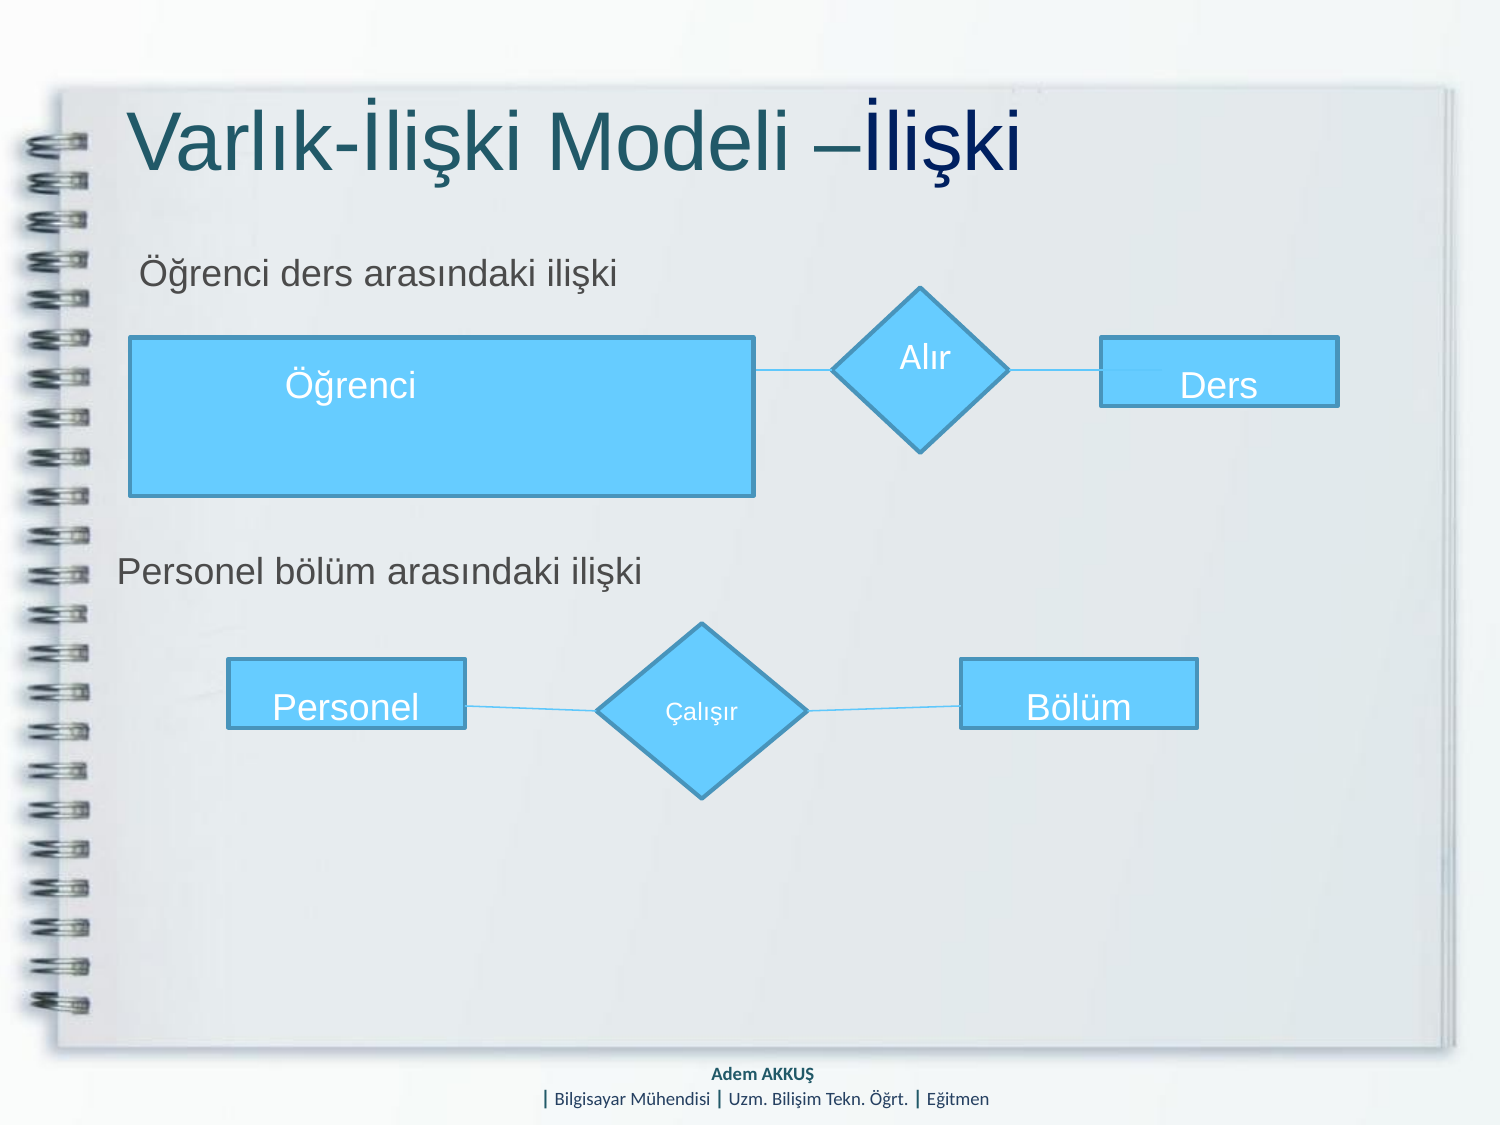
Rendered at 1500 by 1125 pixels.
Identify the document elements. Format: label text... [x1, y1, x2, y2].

text_box Personel [228, 658, 465, 728]
footer Adem AKKUŞ | Bilgisayar Mühendisi | Uzm. Bilişim Tekn. Öğrt. | Eğitmen [450, 1061, 1080, 1110]
text_box Öğrenci [130, 337, 754, 496]
text_box Bölüm [960, 658, 1198, 728]
text_box Personel bölüm arasındaki ilişki [99, 539, 850, 600]
text_box Öğrenci ders arasındaki ilişki [136, 246, 621, 294]
title Varlık-İlişki Modeli –İlişki [124, 84, 1376, 275]
picture [0, 0, 1500, 1125]
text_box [594, 620, 810, 802]
text_box Ders [1167, 337, 1338, 407]
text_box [666, 287, 1163, 454]
